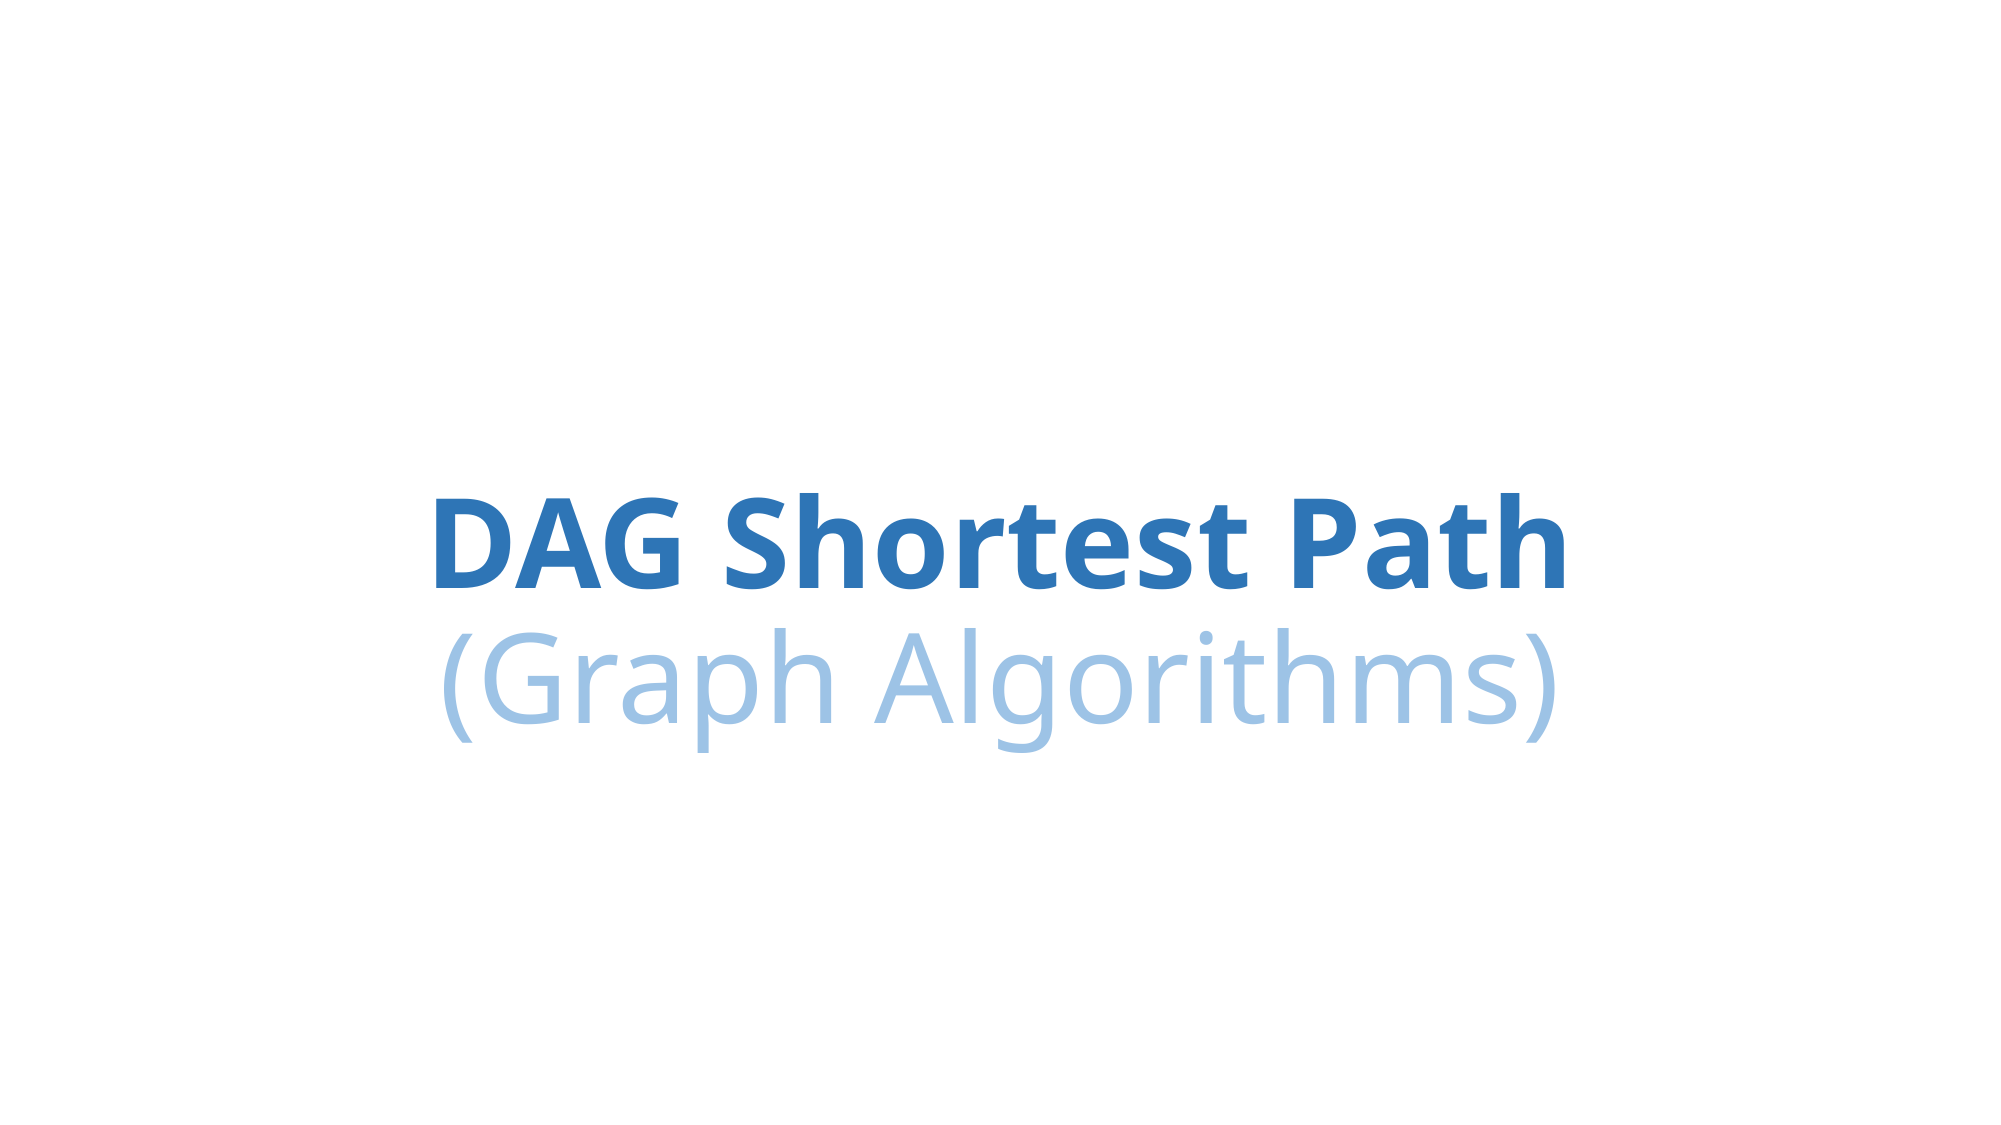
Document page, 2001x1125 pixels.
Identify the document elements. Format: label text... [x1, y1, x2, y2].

title DAG Shortest Path (Graph Algorithms) [211, 366, 1789, 759]
